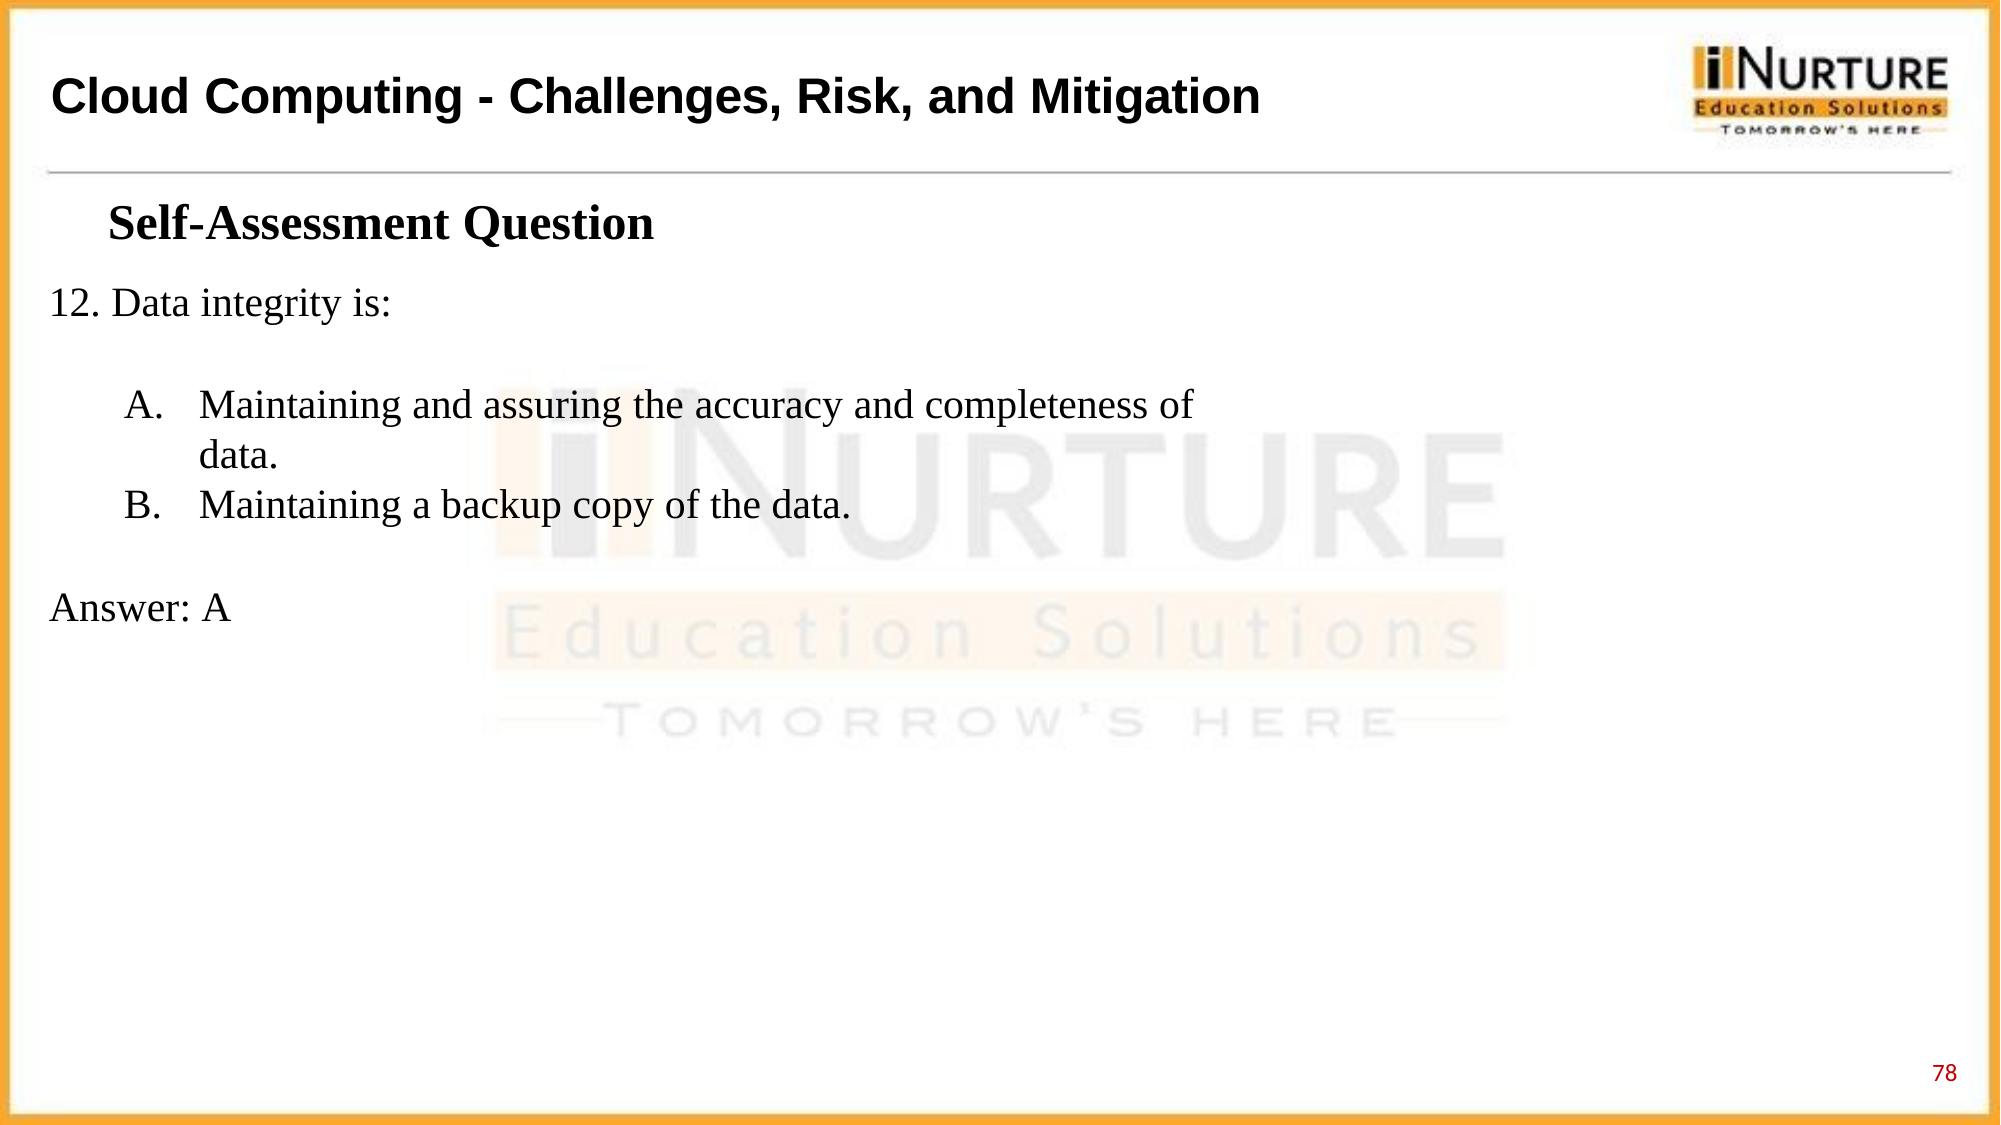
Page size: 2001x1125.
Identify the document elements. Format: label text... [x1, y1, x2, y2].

title Cloud Computing - Challenges, Risk, and Mitigation [48, 61, 1262, 251]
text_box Self-Assessment Question Data integrity is: Maintaining and assuring the accuracy and completeness of data. Maintaining a backup copy of the data. Answer: A [46, 157, 1284, 630]
slide_number 59 [1925, 1060, 1964, 1125]
picture [0, 0, 2000, 1125]
